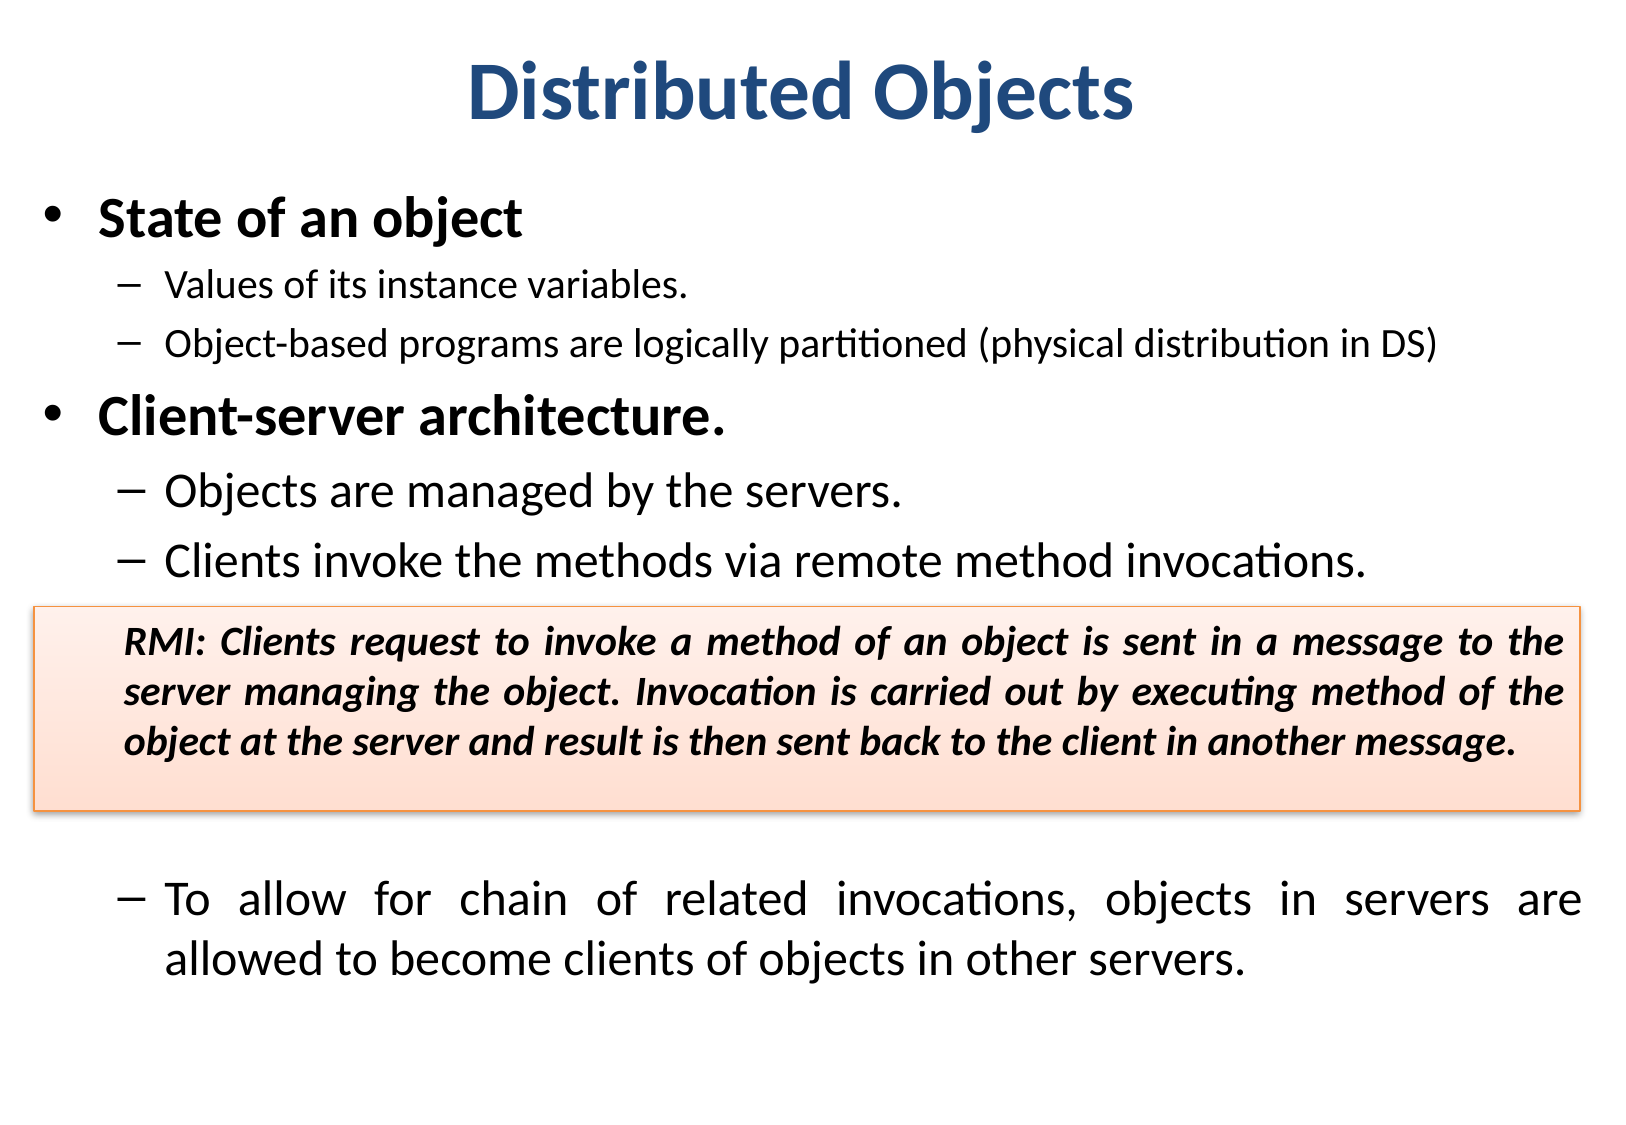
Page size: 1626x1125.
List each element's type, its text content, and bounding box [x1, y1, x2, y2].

list State of an object Values of its instance variables. Object-based programs are logically partitioned (physical distribution in DS) Client-server architecture. Objects are managed by the servers. Clients invoke the methods via remote method invocations. To allow for chain of related invocations, objects in servers are allowed to become clients of objects in other servers. [27, 171, 1599, 1087]
text_box RMI: Clients request to invoke a method of an object is sent in a message to the server managing the object. Invocation is carried out by executing method of the object at the server and result is then sent back to the client in another message. [33, 606, 1581, 812]
title Distributed Objects [72, 37, 1531, 136]
